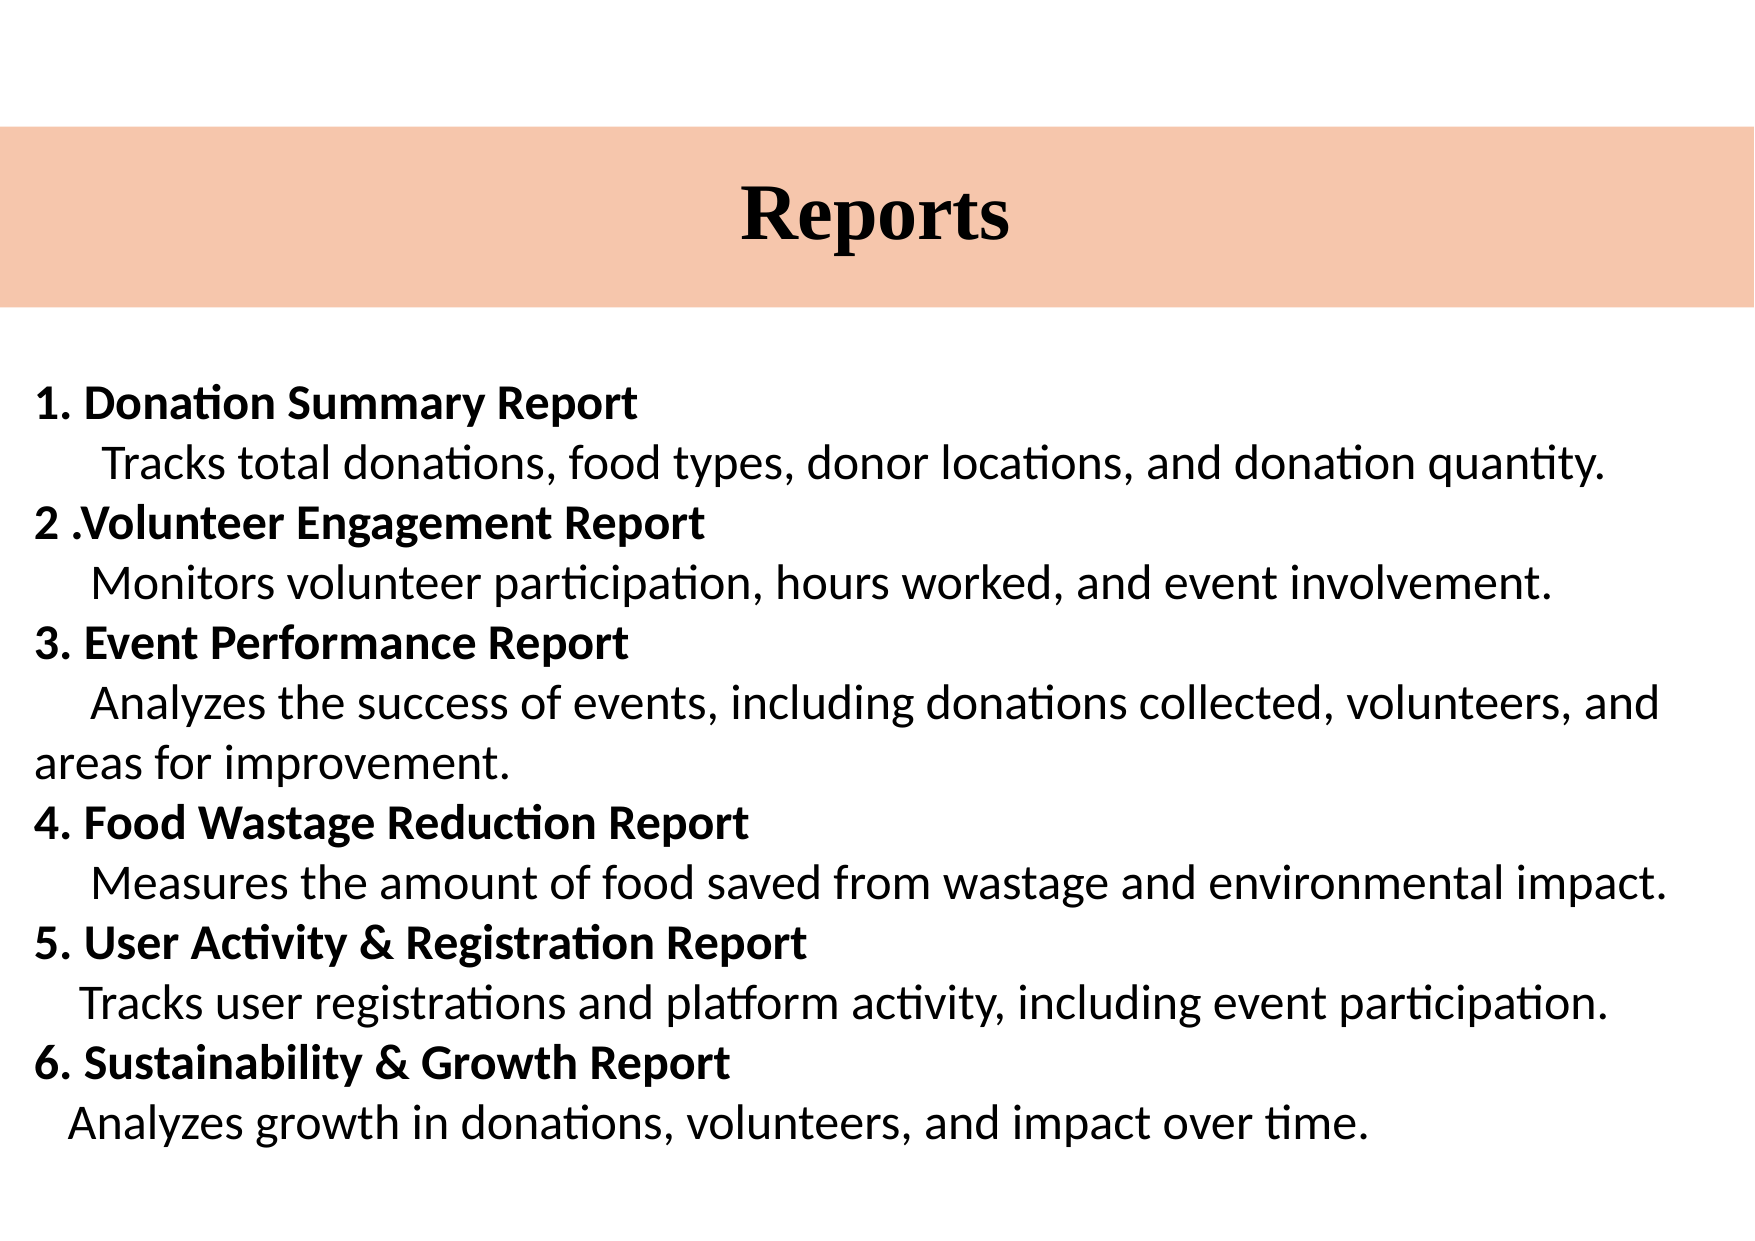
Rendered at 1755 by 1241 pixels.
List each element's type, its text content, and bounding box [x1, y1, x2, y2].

text_box 1. Donation Summary Report Tracks total donations, food types, donor locations, and donation quantity. 2 .Volunteer Engagement Report Monitors volunteer participation, hours worked, and event involvement. 3. Event Performance Report Analyzes the success of events, including donations collected, volunteers, and areas for improvement. 4. Food Wastage Reduction Report Measures the amount of food saved from wastage and environmental impact. 5. User Activity & Registration Report Tracks user registrations and platform activity, including event participation. 6. Sustainability & Growth Report Analyzes growth in donations, volunteers, and impact over time. [18, 362, 1736, 1217]
title Reports [216, 157, 1538, 362]
